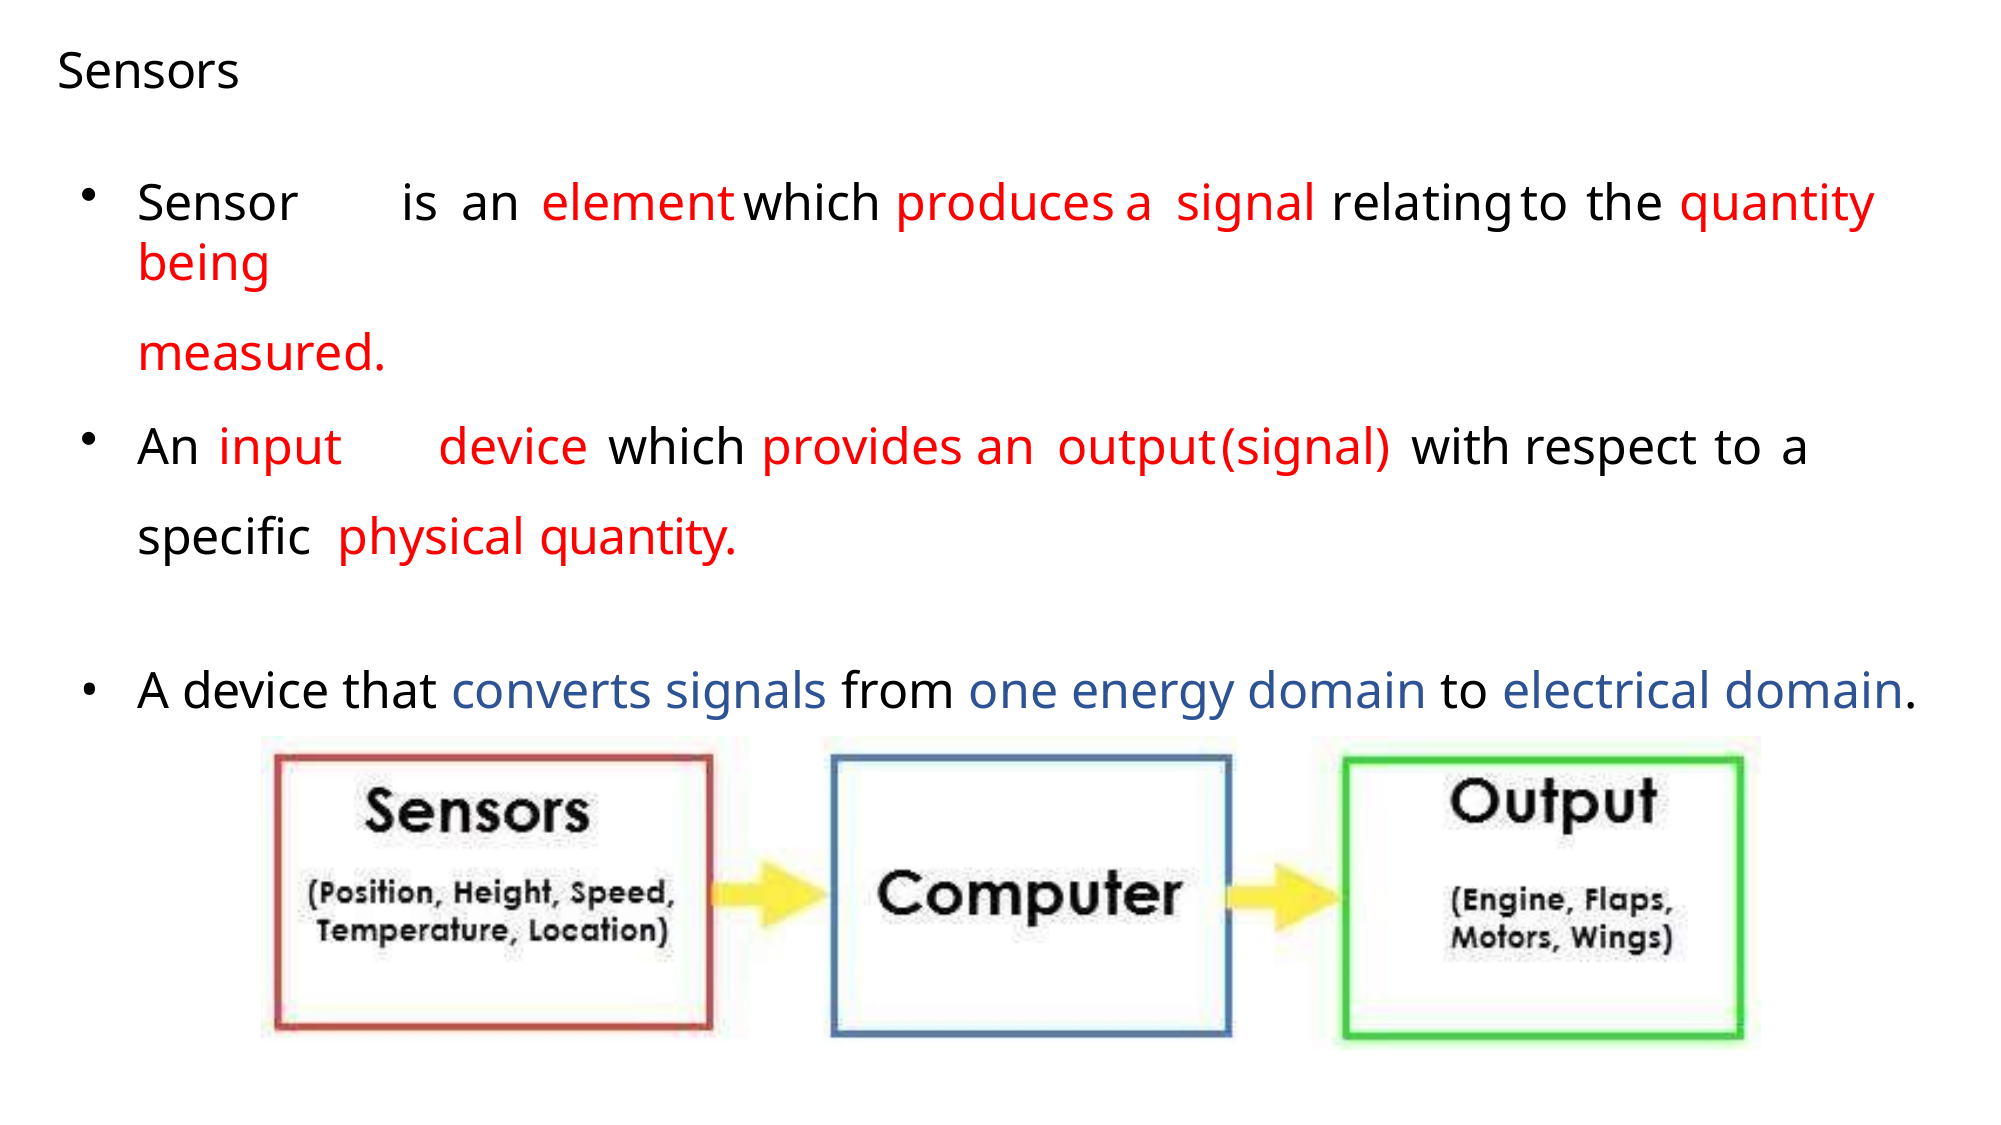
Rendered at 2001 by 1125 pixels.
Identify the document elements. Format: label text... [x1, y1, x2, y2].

text_box Sensors Sensor is an element which produces a signal relating to the quantity being measured. An input device which provides an output (signal) with respect to a specific physical quantity. A device that converts signals from one energy domain to electrical domain. [55, 36, 1923, 719]
picture [260, 736, 1762, 1050]
